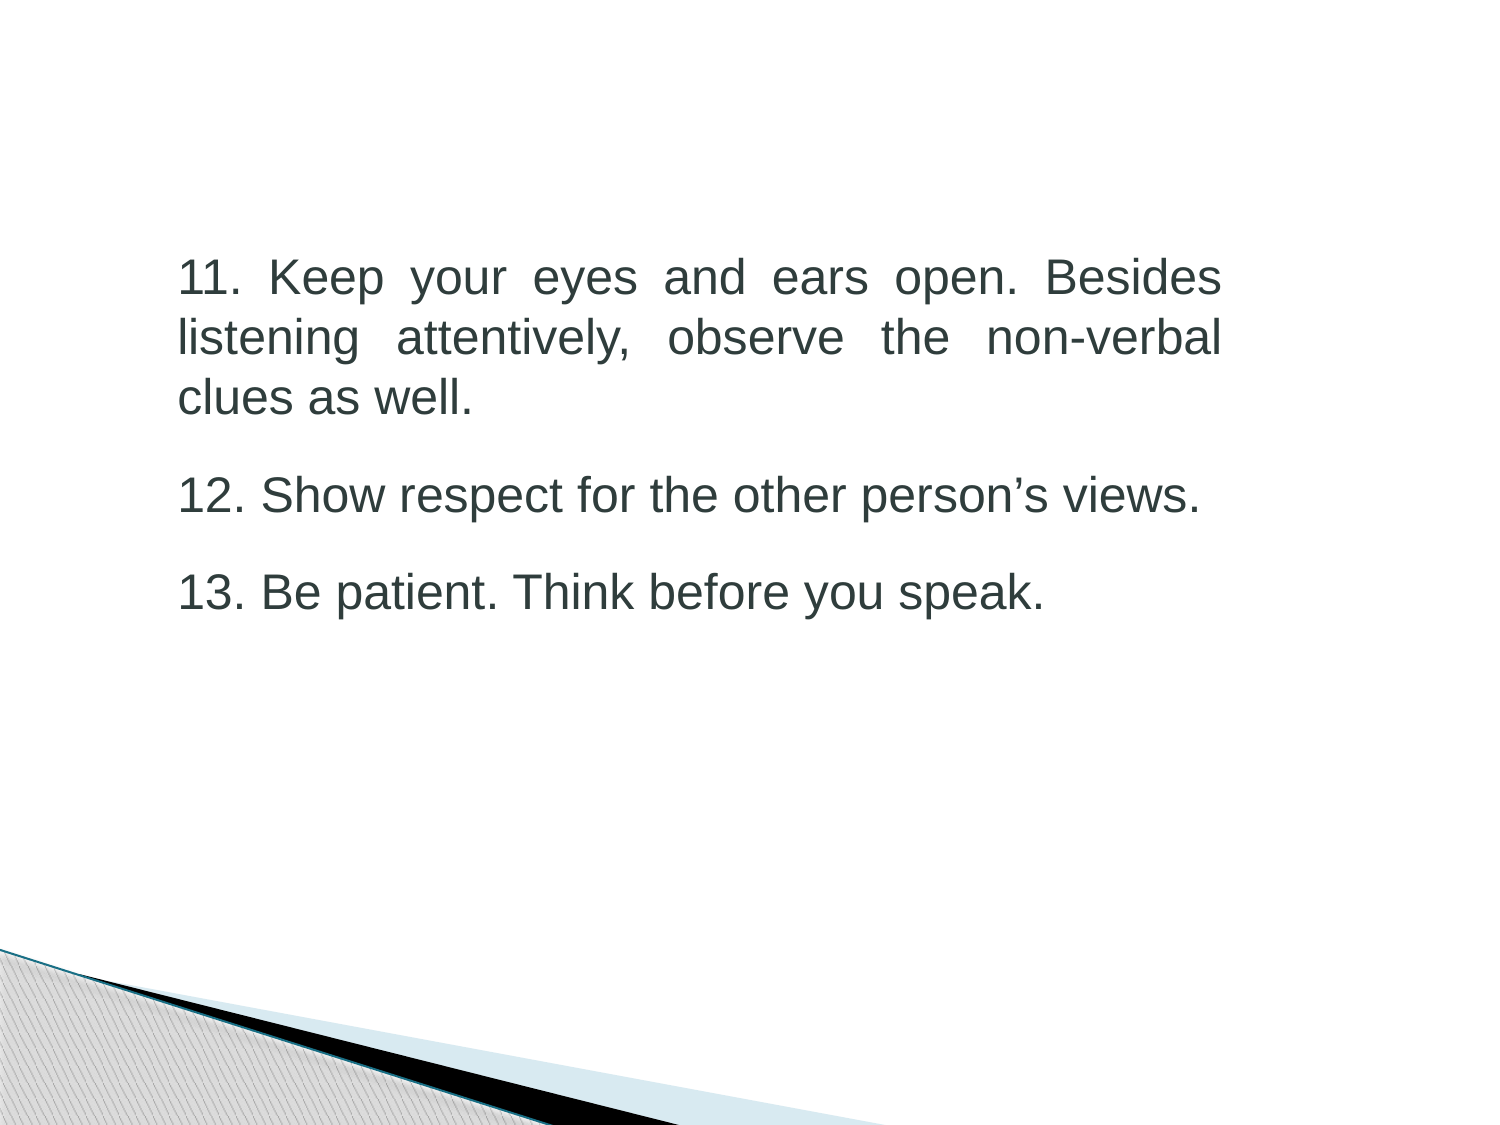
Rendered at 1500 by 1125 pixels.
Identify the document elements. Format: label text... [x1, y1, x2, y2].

text_box 11. Keep your eyes and ears open. Besides listening attentively, observe the non-verbal clues as well. 12. Show respect for the other person’s views. 13. Be patient. Think before you speak. [162, 237, 1238, 628]
